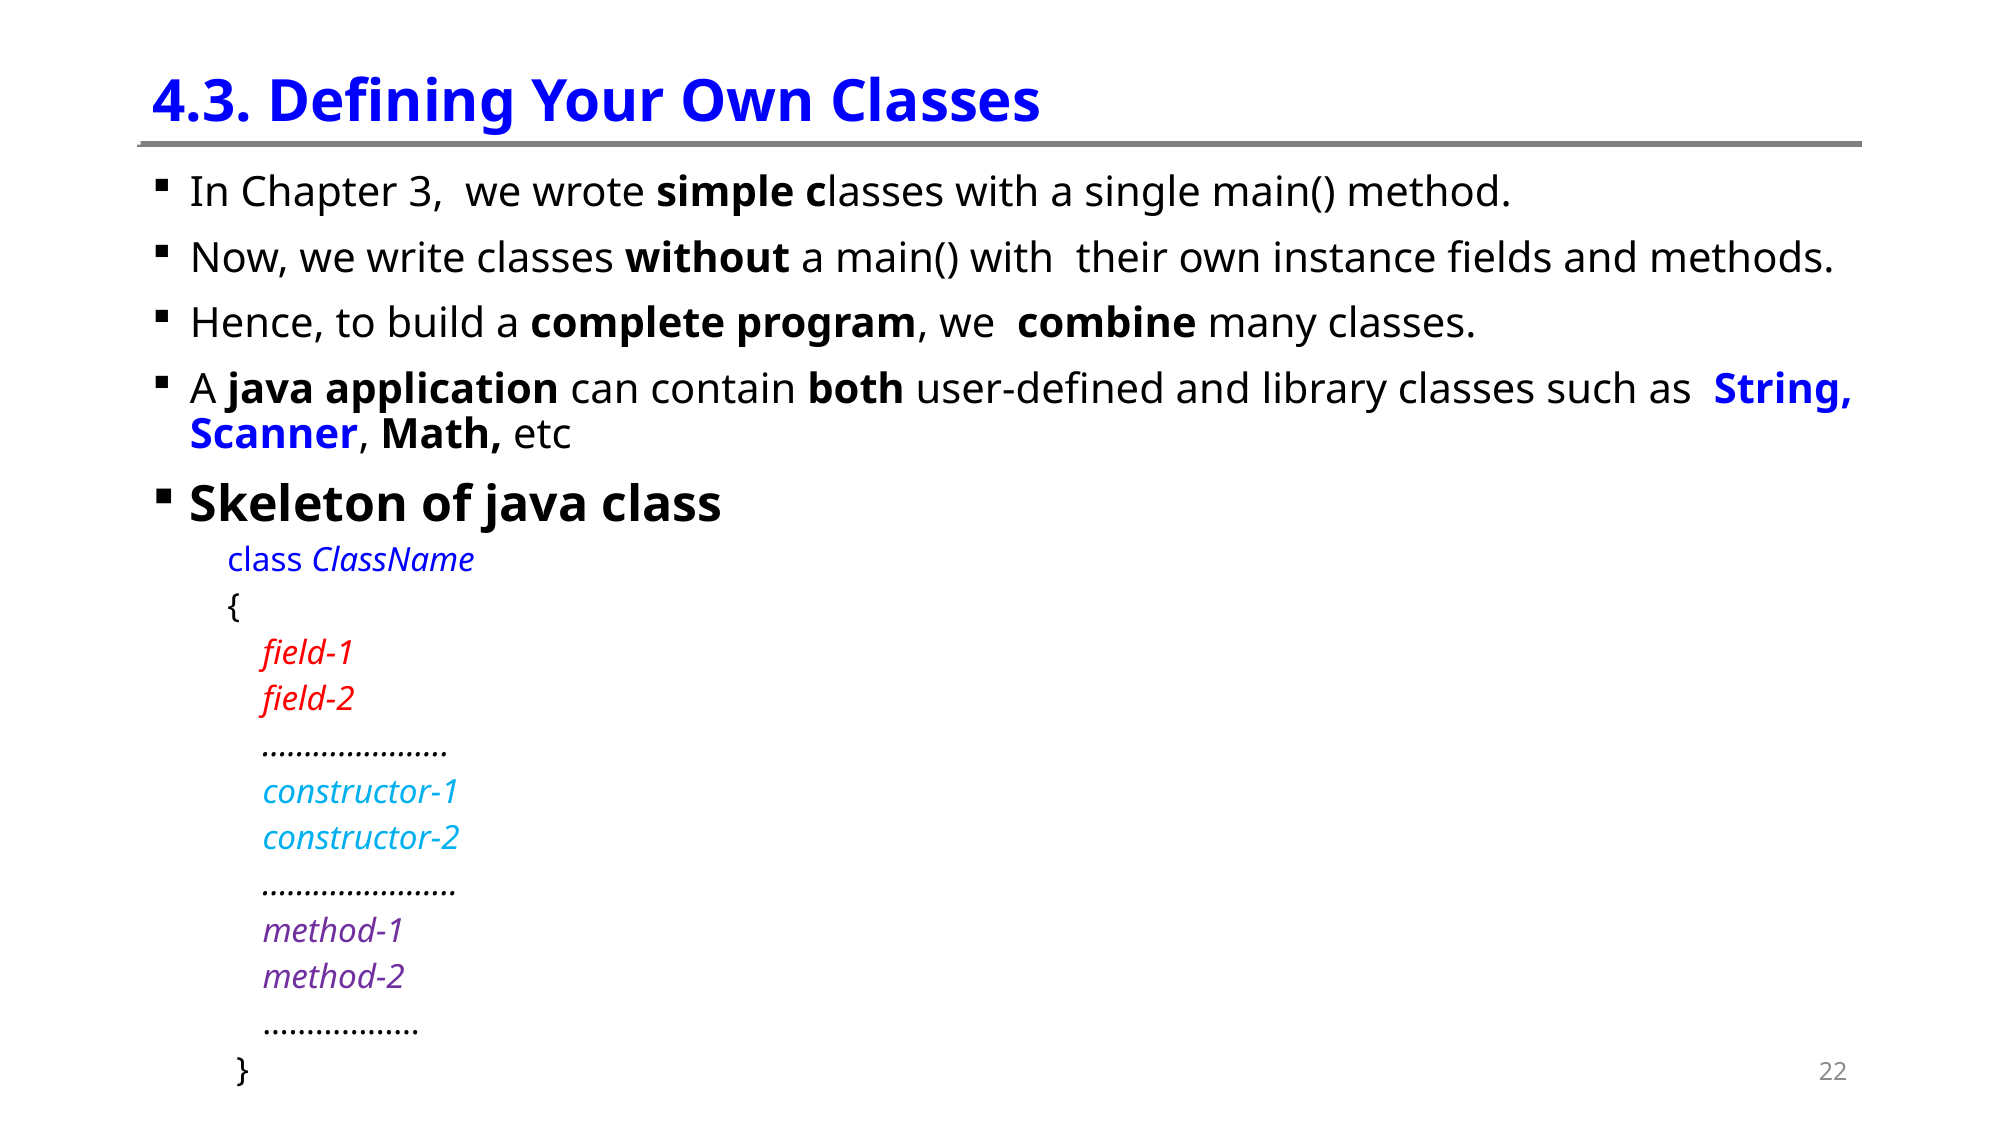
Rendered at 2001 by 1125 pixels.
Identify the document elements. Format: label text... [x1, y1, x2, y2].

slide_number 22 [1412, 1042, 1863, 1103]
title 4.3. Defining Your Own Classes [137, 59, 1863, 145]
list In Chapter 3, we wrote simple classes with a single main() method. Now, we write classes without a main() with their own instance fields and methods. Hence, to build a complete program, we combine many classes. A java application can contain both user-defined and library classes such as String, Scanner, Math, etc Skeleton of java class class ClassName { field-1 field-2 …………………. constructor-1 constructor-2 ………………….. method-1 method-2 ……………… } [137, 162, 1947, 1103]
